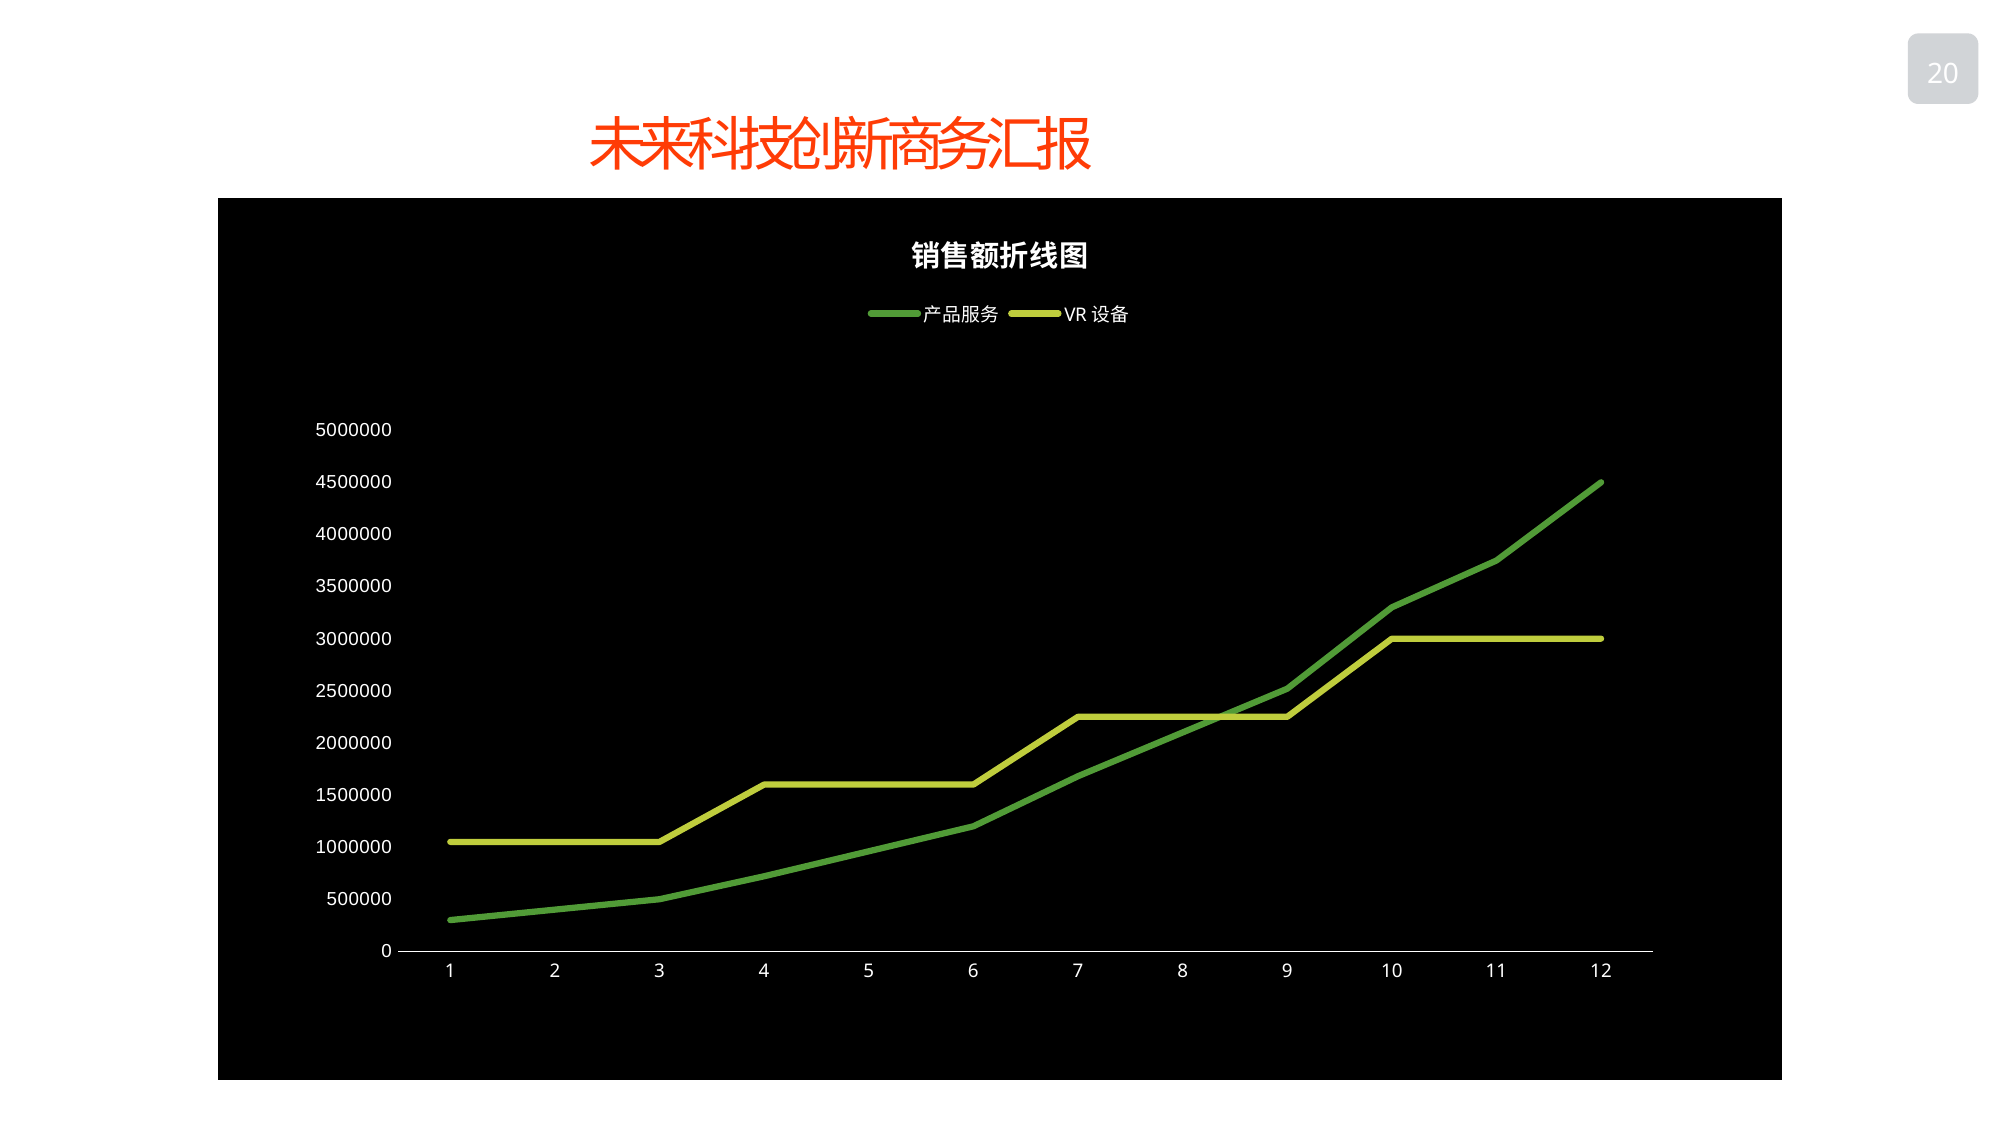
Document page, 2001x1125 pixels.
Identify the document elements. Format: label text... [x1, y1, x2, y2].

text_box 未来科技创新商务汇报 [582, 101, 1418, 184]
chart [216, 196, 1784, 1082]
slide_number 20 [1914, 43, 1973, 102]
